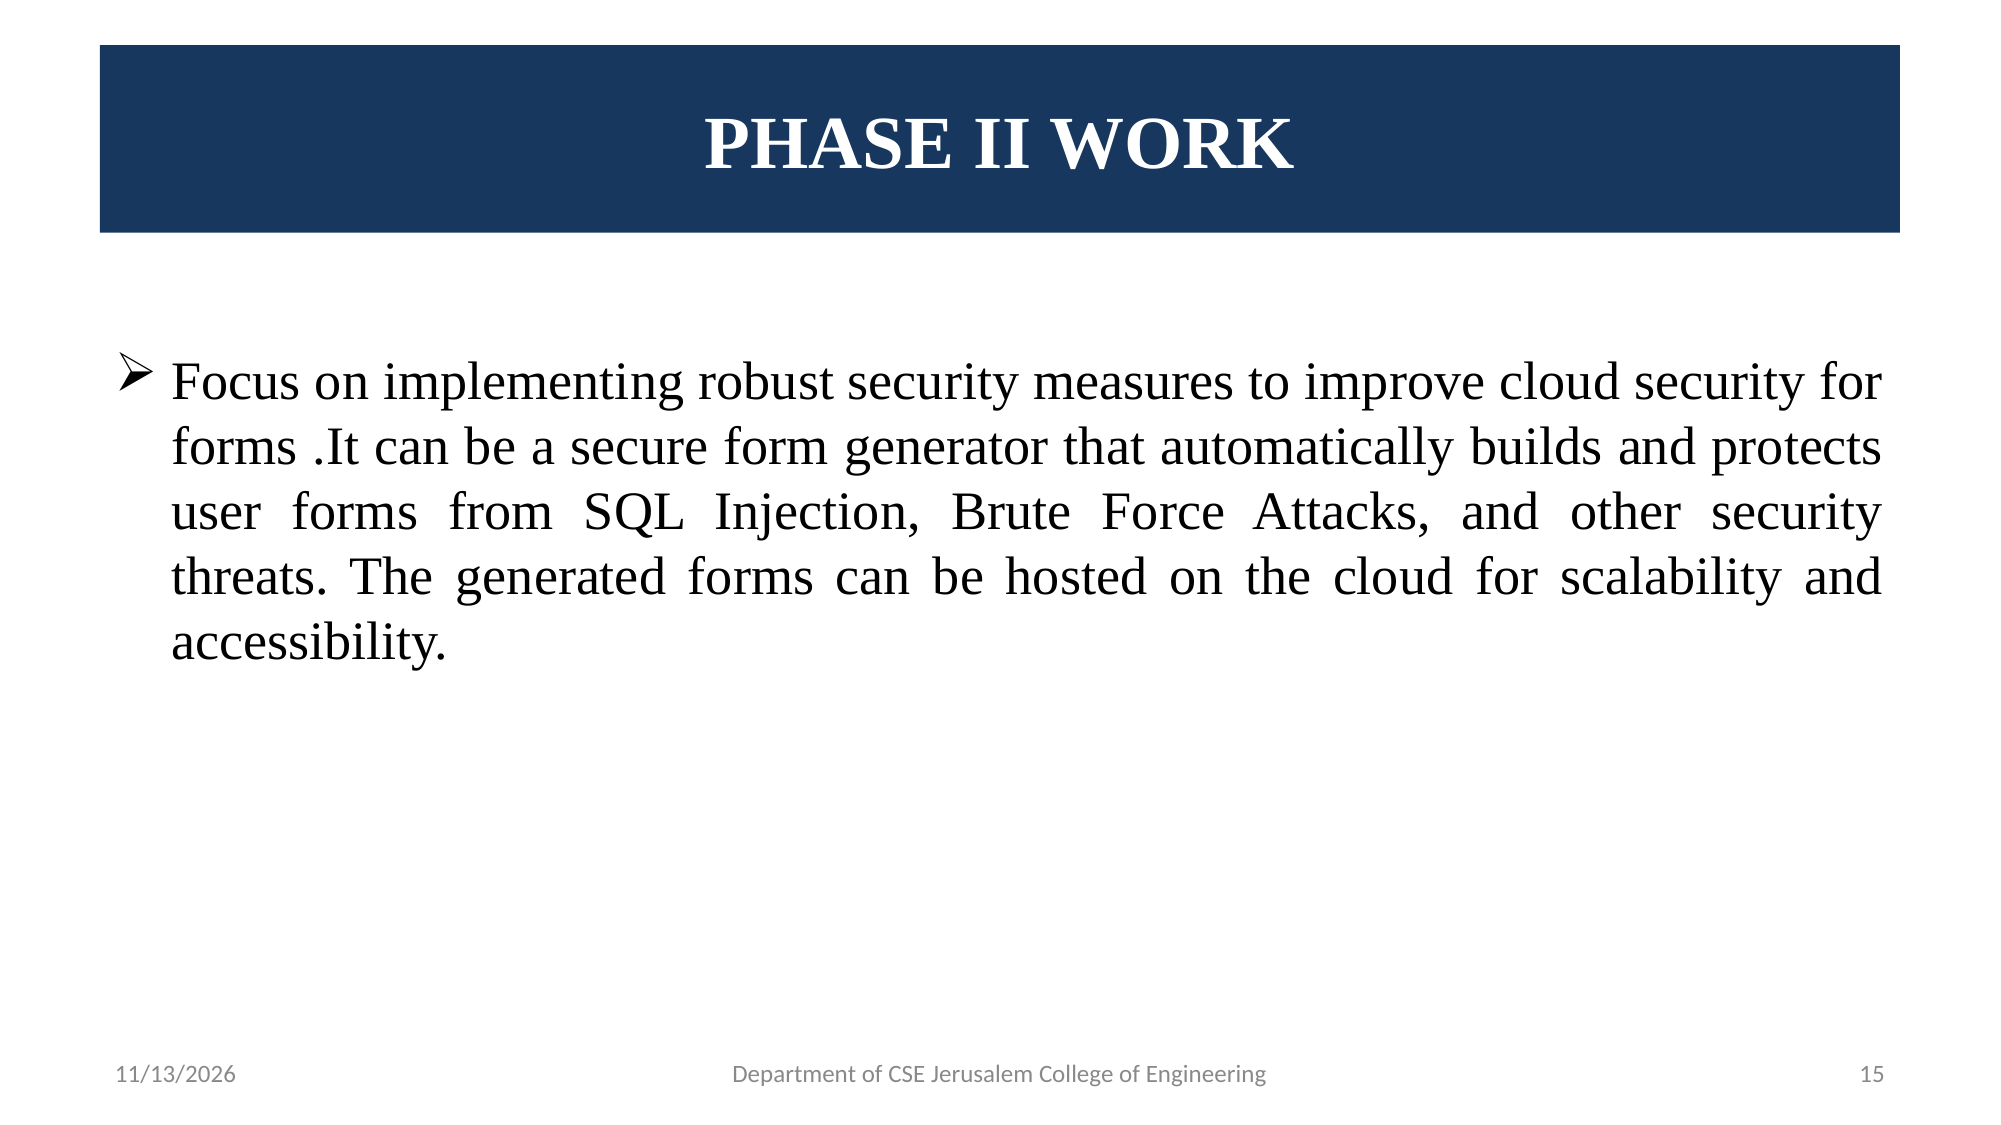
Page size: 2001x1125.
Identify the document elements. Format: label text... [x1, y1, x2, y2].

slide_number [99, 1042, 567, 1103]
slide_number 15 [1433, 1042, 1900, 1103]
list Focus on implementing robust security measures to improve cloud security for forms .It can be a secure form generator that automatically builds and protects user forms from SQL Injection, Brute Force Attacks, and other security threats. The generated forms can be hosted on the cloud for scalability and accessibility. [99, 262, 1900, 1005]
footer Department of CSE Jerusalem College of Engineering [683, 1042, 1317, 1103]
title PHASE II WORK [99, 45, 1900, 233]
